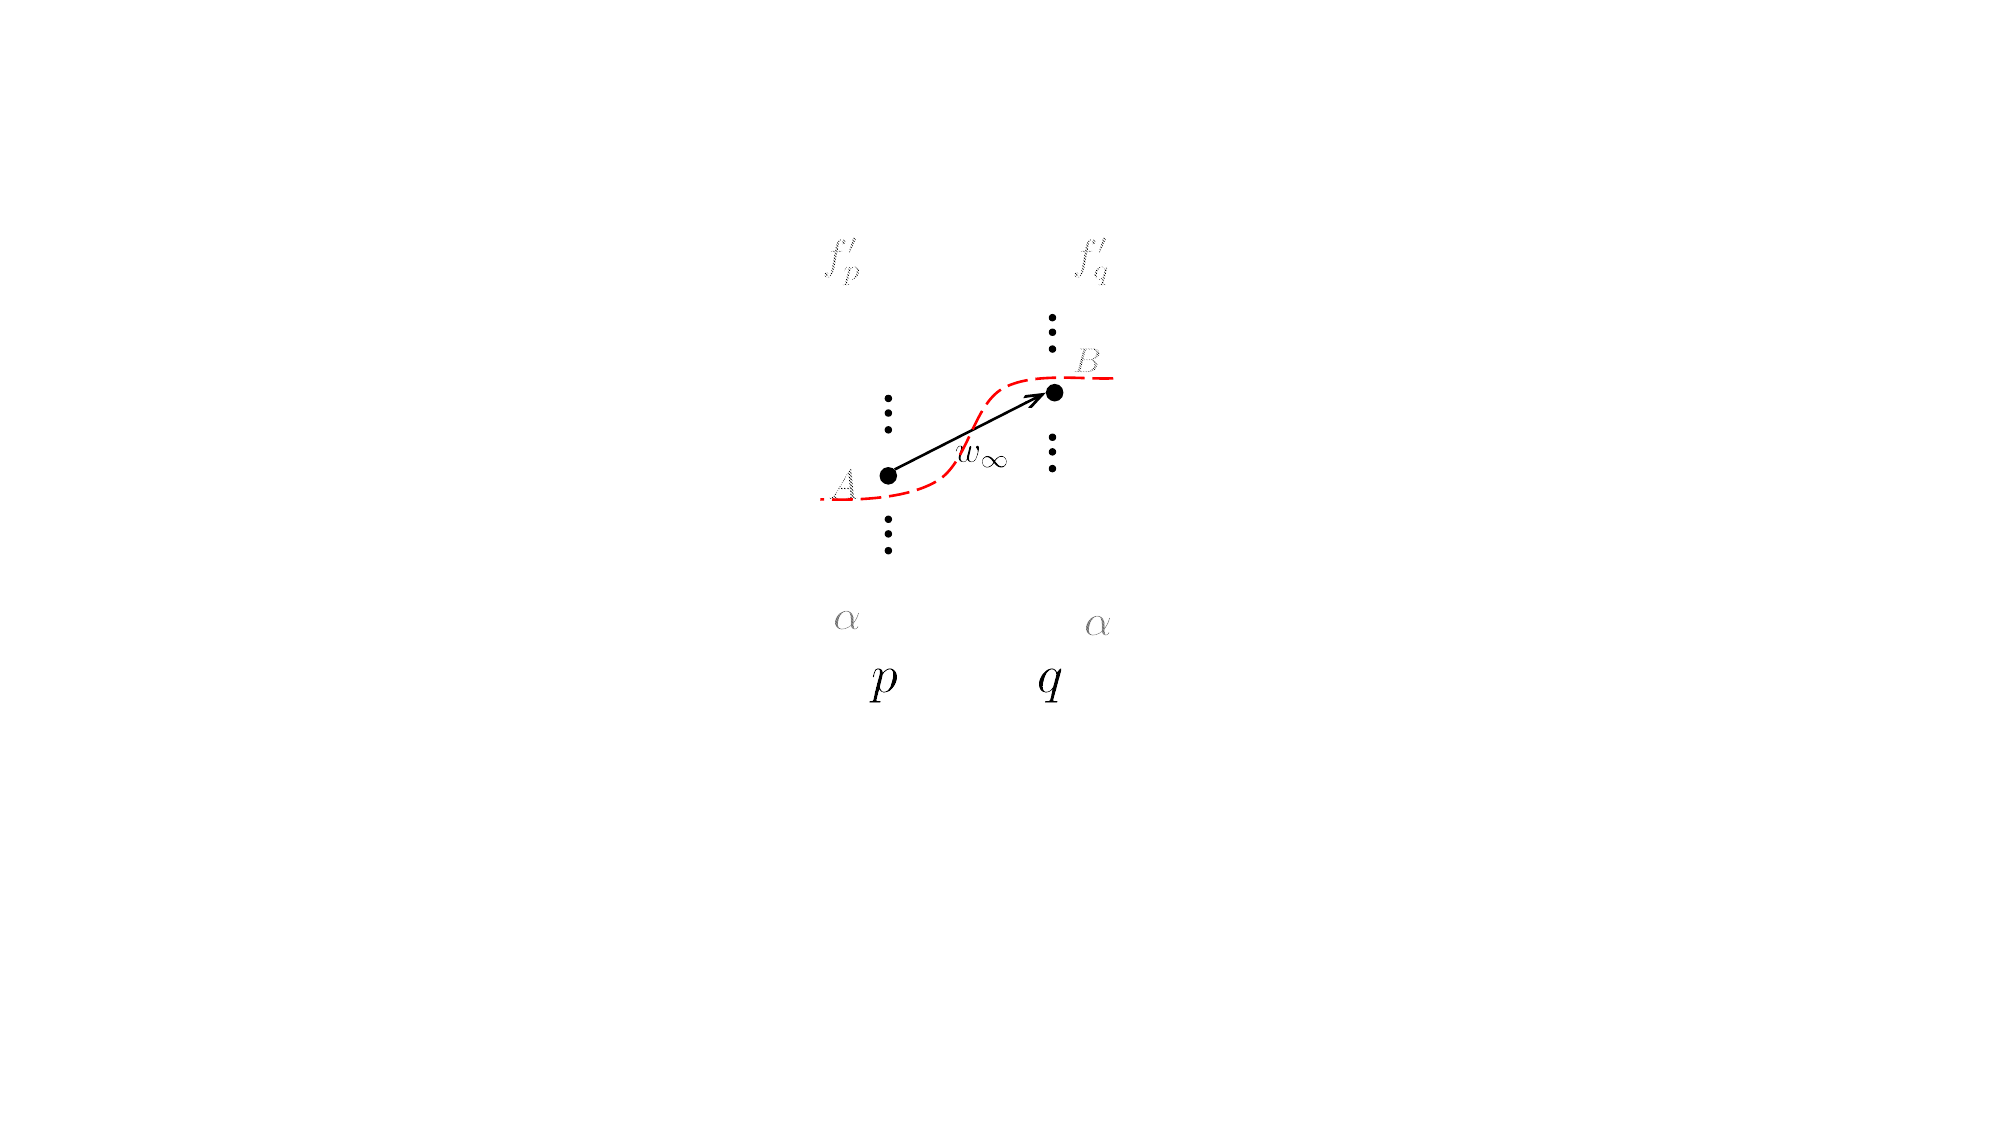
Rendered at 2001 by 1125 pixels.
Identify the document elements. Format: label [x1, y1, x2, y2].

picture [867, 666, 899, 704]
picture [1037, 666, 1065, 704]
text_box [862, 455, 926, 500]
picture [1073, 345, 1102, 374]
text_box [1046, 462, 1059, 475]
picture [951, 444, 1009, 470]
text_box [882, 392, 895, 405]
text_box [1015, 376, 1114, 419]
text_box [1046, 446, 1059, 458]
text_box [884, 515, 893, 555]
text_box [882, 424, 895, 436]
text_box [1046, 431, 1059, 443]
text_box [877, 464, 895, 475]
text_box [882, 407, 895, 419]
picture [834, 609, 860, 631]
picture [1085, 614, 1111, 636]
picture [823, 236, 862, 287]
picture [1072, 236, 1111, 287]
picture [824, 466, 858, 500]
text_box [1048, 313, 1057, 354]
text_box [931, 355, 1009, 507]
